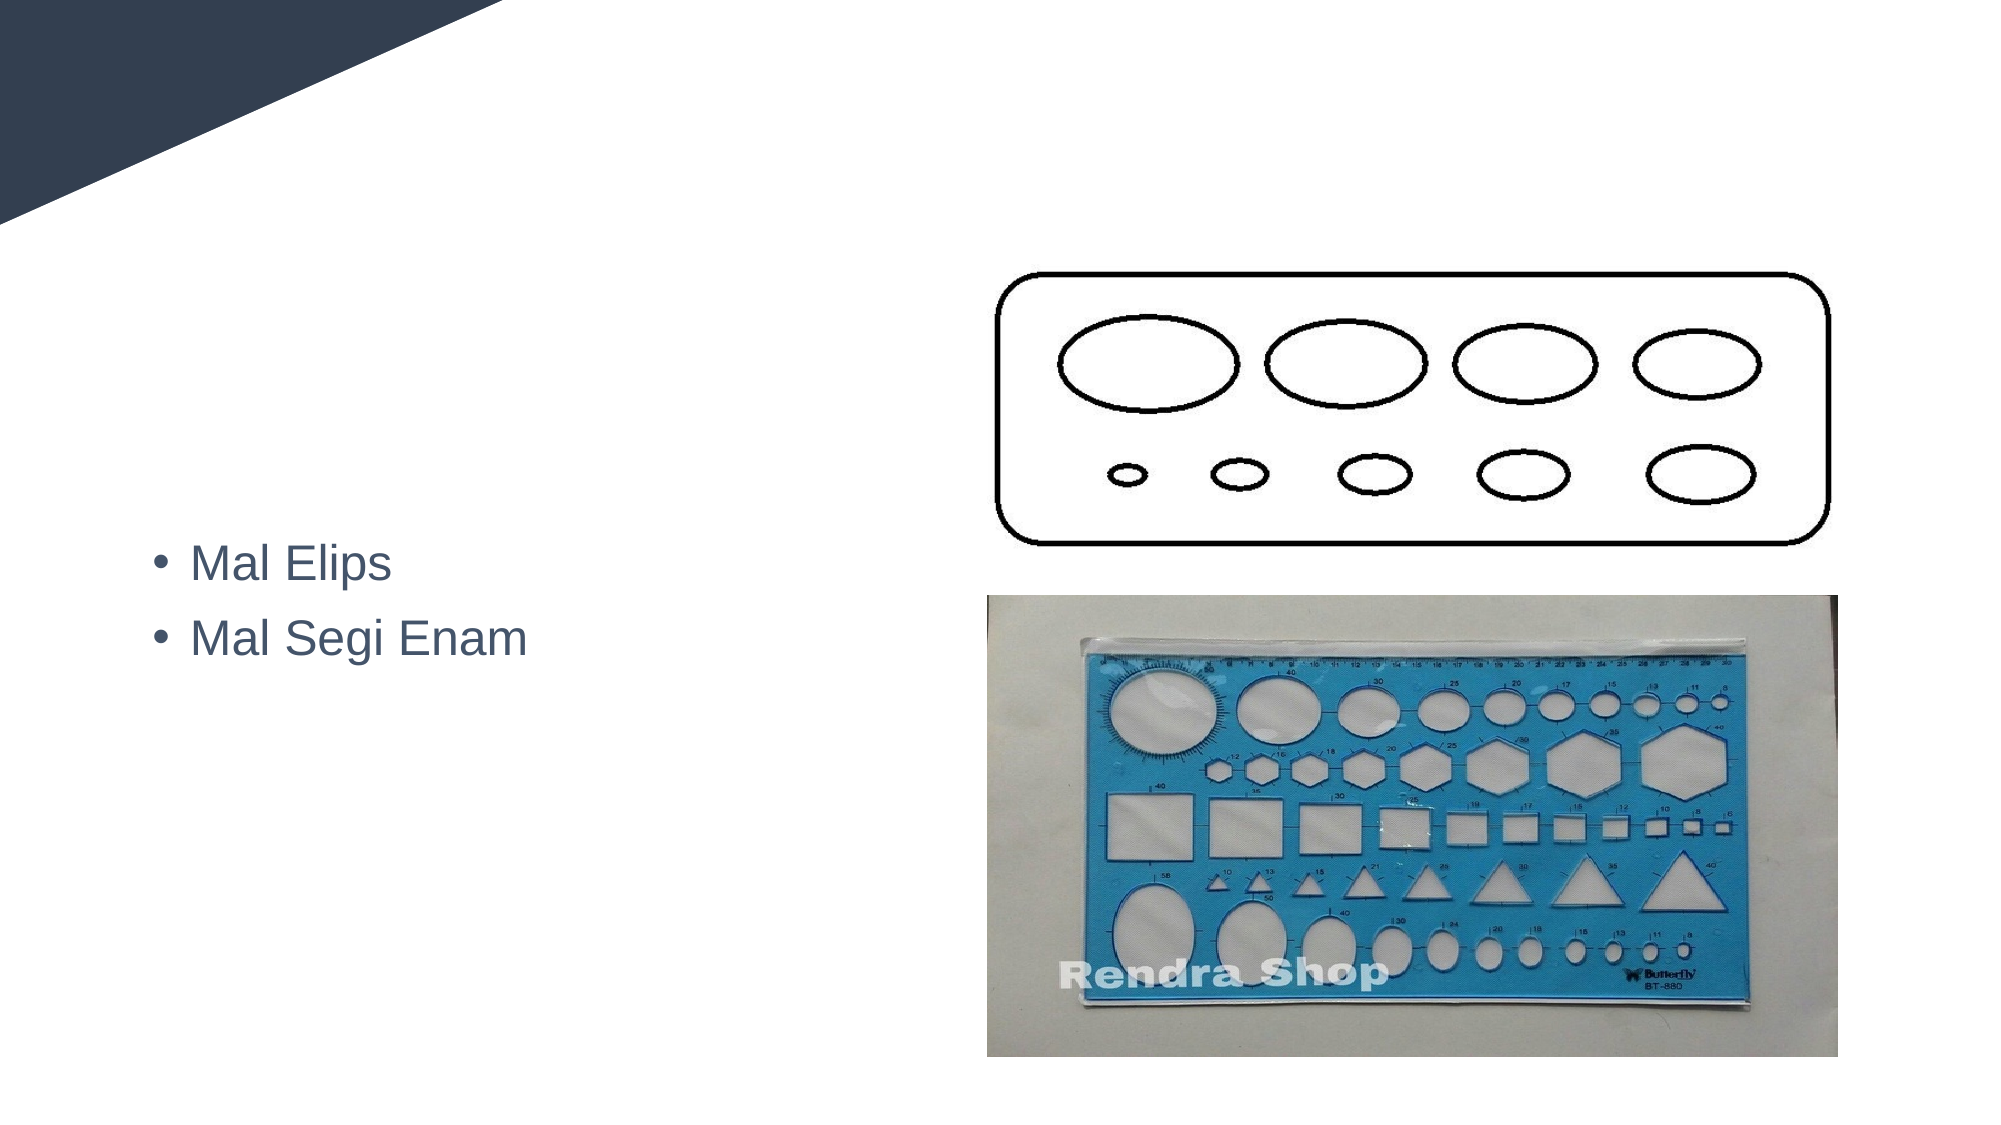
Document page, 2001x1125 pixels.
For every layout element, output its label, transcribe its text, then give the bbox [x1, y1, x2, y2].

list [987, 264, 1838, 554]
list Mal Elips Mal Segi Enam [137, 299, 988, 1014]
picture [987, 595, 1838, 1057]
